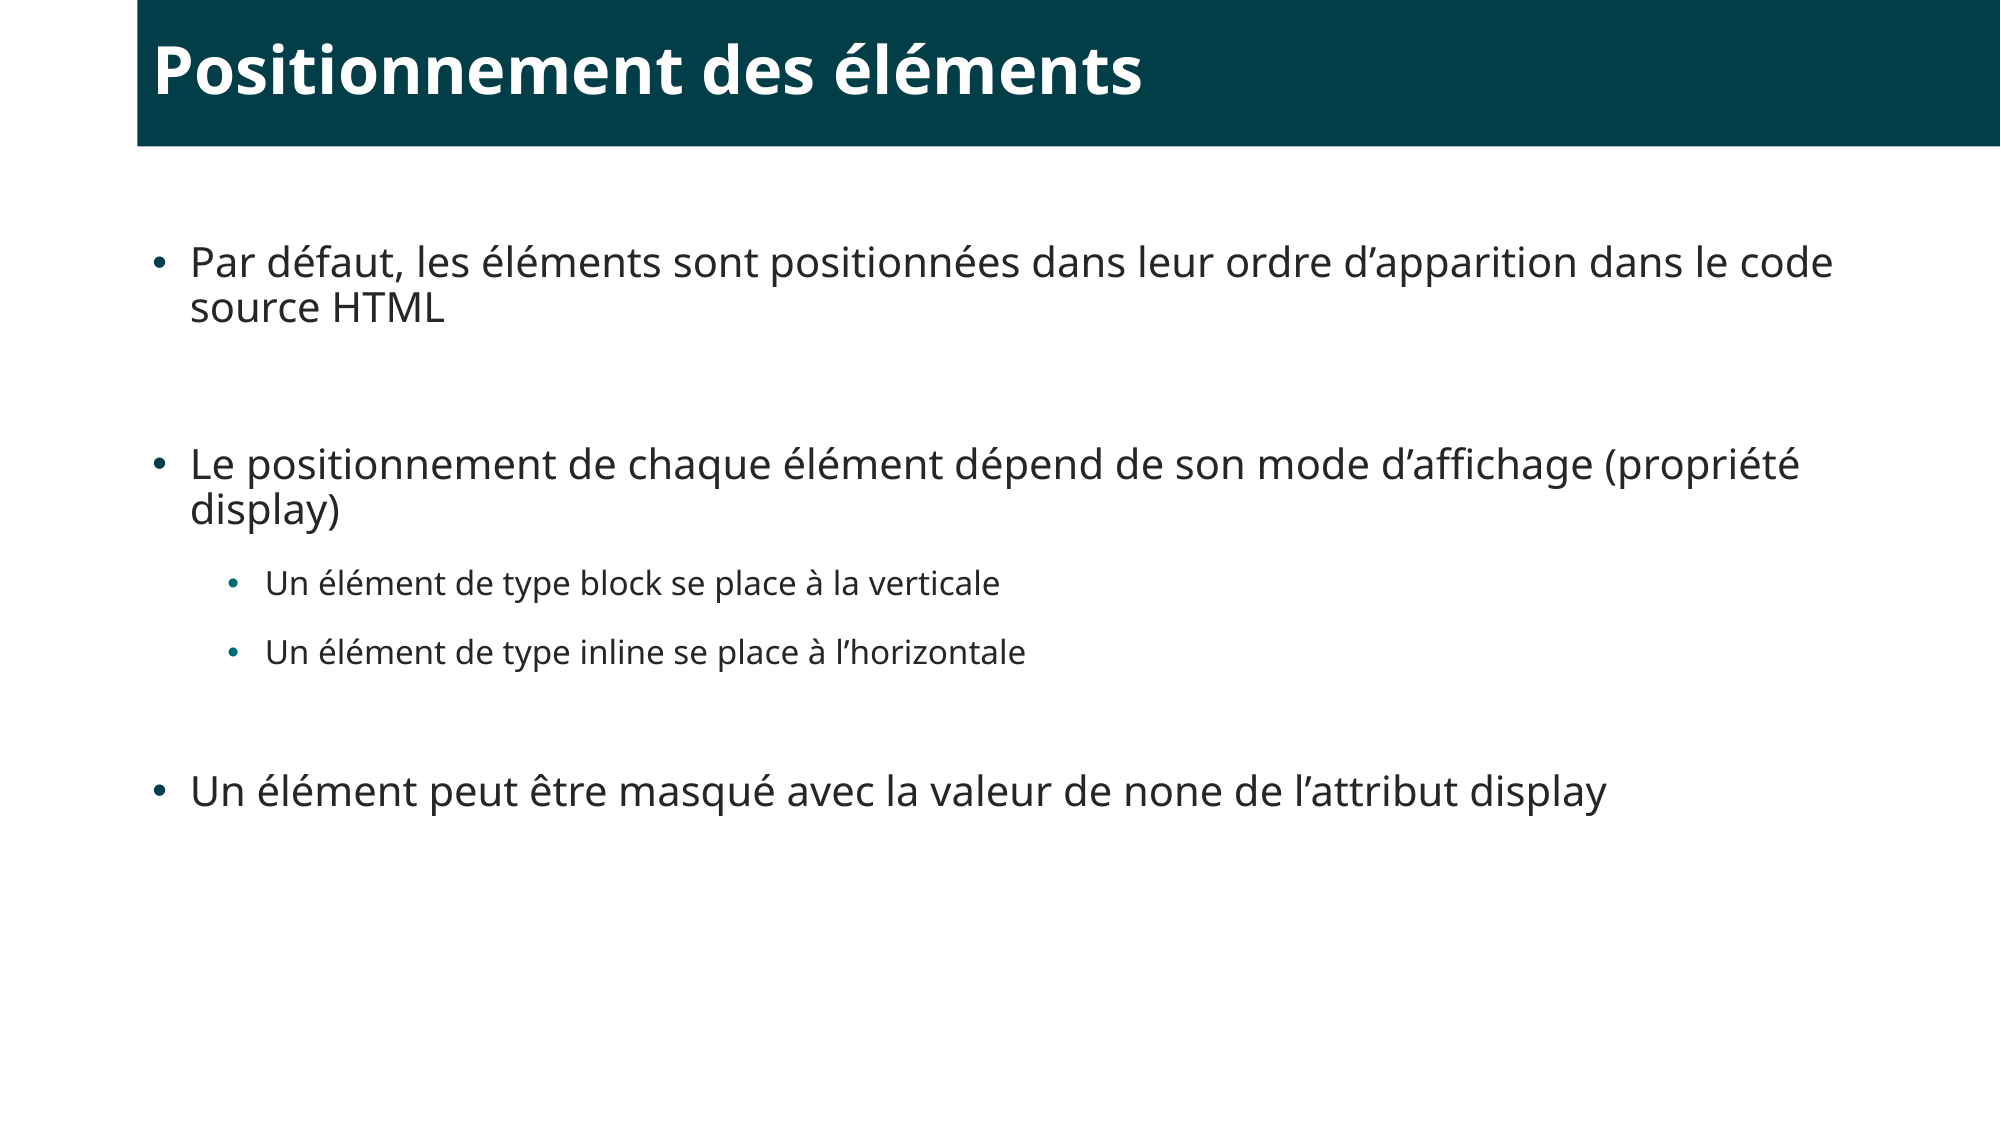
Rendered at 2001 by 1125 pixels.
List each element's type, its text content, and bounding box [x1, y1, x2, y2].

title Positionnement des éléments [137, 0, 1863, 147]
list Par défaut, les éléments sont positionnées dans leur ordre d’apparition dans le code source HTML Le positionnement de chaque élément dépend de son mode d’affichage (propriété display) Un élément de type block se place à la verticale Un élément de type inline se place à l’horizontale Un élément peut être masqué avec la valeur de none de l’attribut display [137, 234, 1863, 1014]
